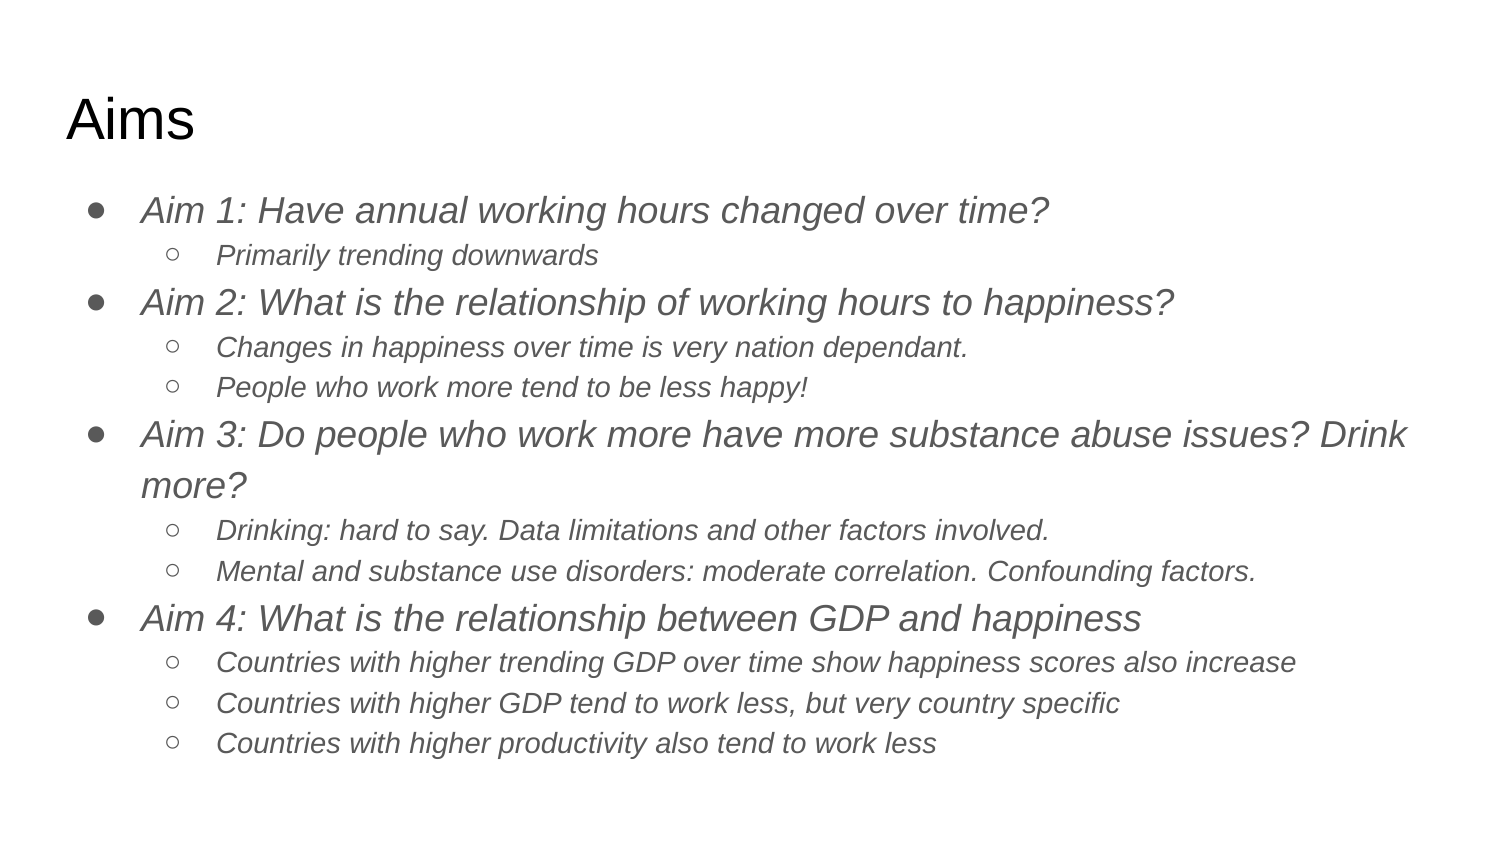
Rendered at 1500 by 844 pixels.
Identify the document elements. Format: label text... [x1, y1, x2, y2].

title Aims [51, 66, 1449, 160]
list Aim 1: Have annual working hours changed over time? Primarily trending downwards Aim 2: What is the relationship of working hours to happiness? Changes in happiness over time is very nation dependant. People who work more tend to be less happy! Aim 3: Do people who work more have more substance abuse issues? Drink more? Drinking: hard to say. Data limitations and other factors involved. Mental and substance use disorders: moderate correlation. Confounding factors. Aim 4: What is the relationship between GDP and happiness Countries with higher trending GDP over time show happiness scores also increase Countries with higher GDP tend to work less, but very country specific Countries with higher productivity also tend to work less [51, 164, 1449, 725]
